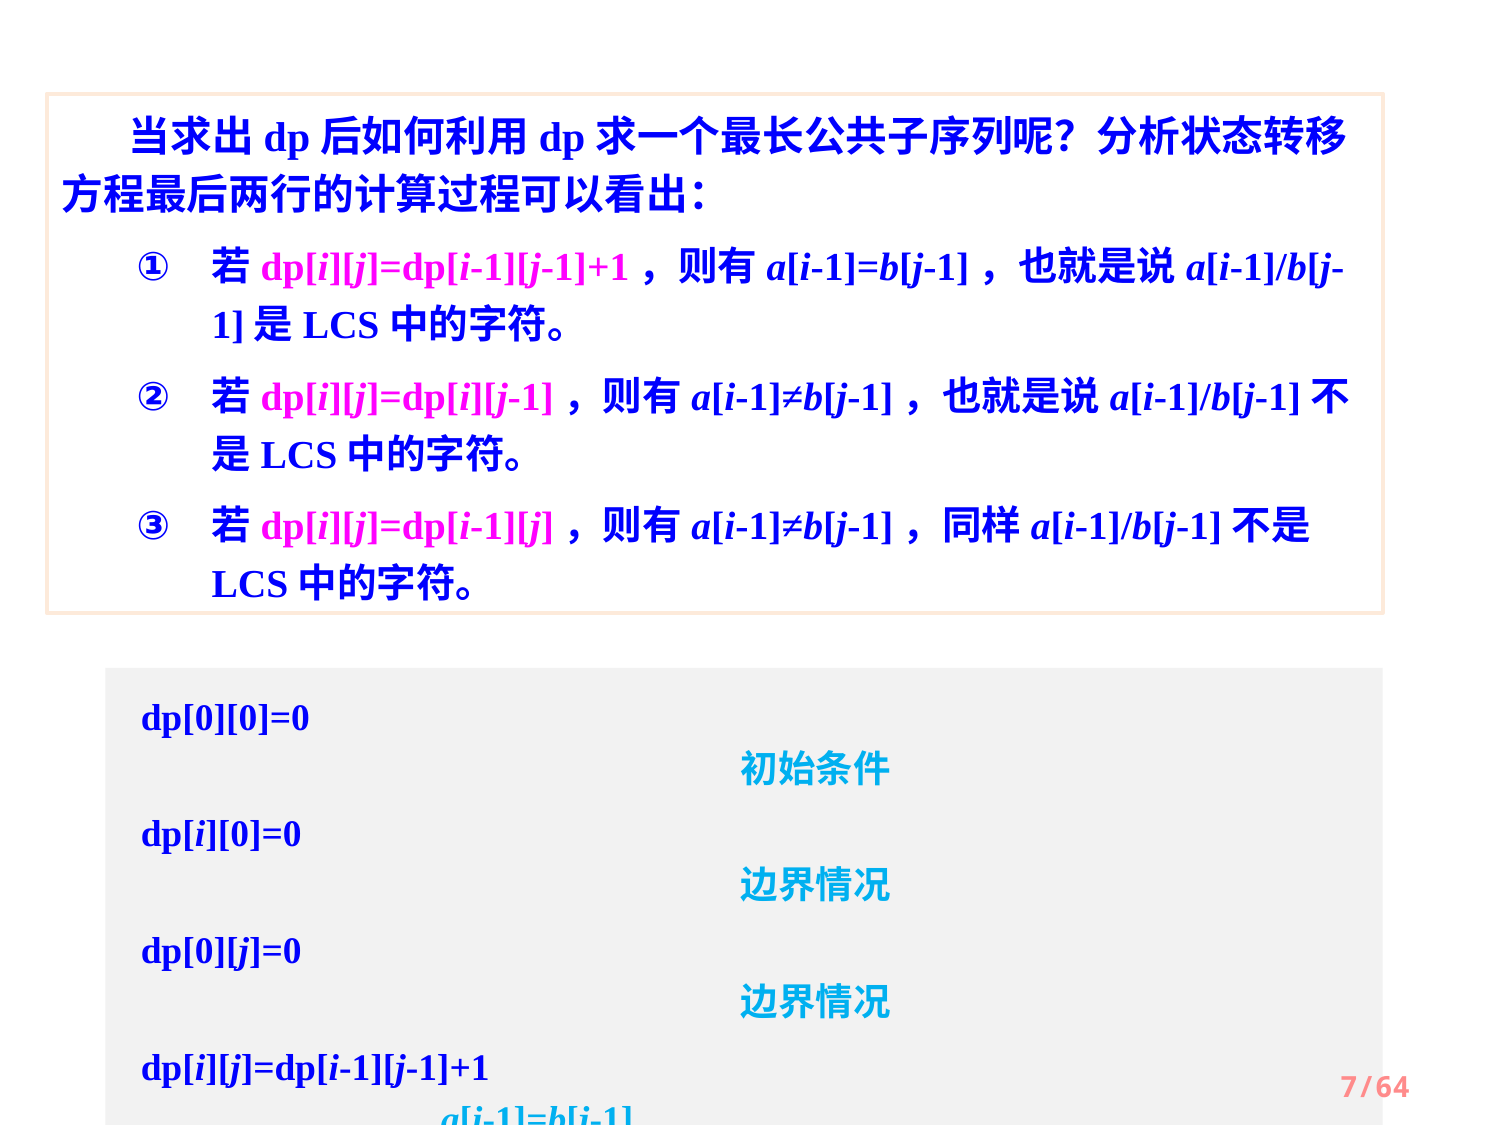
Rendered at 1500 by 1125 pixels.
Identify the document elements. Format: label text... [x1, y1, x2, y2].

text_box dp[0][0]=0 初始条件 dp[i][0]=0 边界情况 dp[0][j]=0 边界情况 dp[i][j]=dp[i-1][j-1]+1 a[i-1]=b[j-1] dp[i][j]=max{dp[i][j-1]，dp[i-1][j]} a[i-1]≠b[j-1] [103, 666, 1385, 1125]
slide_number 7/64 [1074, 1057, 1425, 1118]
text_box 当求出dp后如何利用dp求一个最长公共子序列呢？分析状态转移方程最后两行的计算过程可以看出： 若dp[i][j]=dp[i-1][j-1]+1，则有a[i-1]=b[j-1]，也就是说a[i-1]/b[j-1]是LCS中的字符。 若dp[i][j]=dp[i][j-1]，则有a[i-1]≠b[j-1]，也就是说a[i-1]/b[j-1]不是LCS中的字符。 若dp[i][j]=dp[i-1][j]，则有a[i-1]≠b[j-1]，同样a[i-1]/b[j-1]不是LCS中的字符。 [45, 92, 1385, 615]
